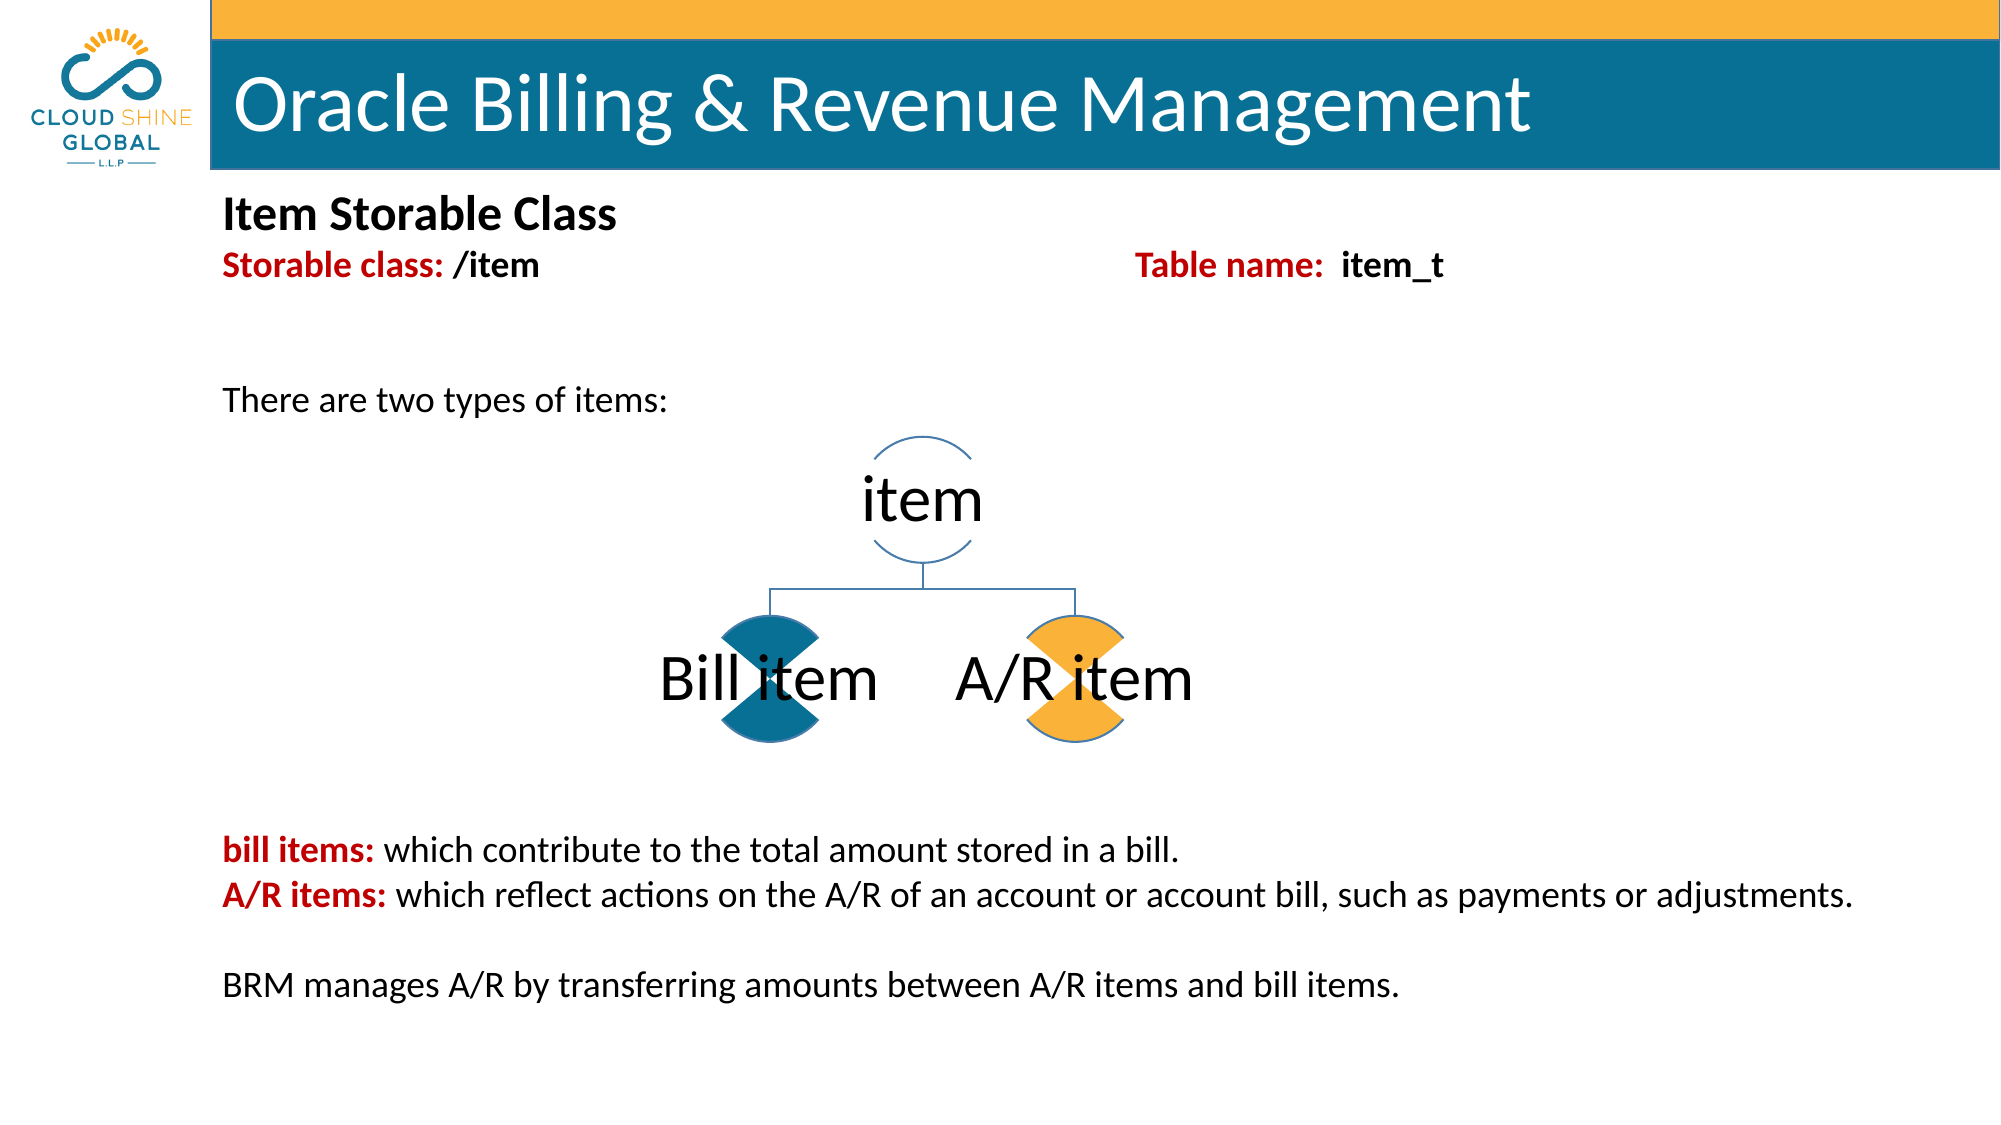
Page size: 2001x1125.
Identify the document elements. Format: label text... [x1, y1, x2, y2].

text_box Item Storable Class Storable class: /item Table name: item_t There are two types of items: bill items: which contribute to the total amount stored in a bill. A/R items: which reflect actions on the A/R of an account or account bill, such as payments or adjustments. BRM manages A/R by transferring amounts between A/R items and bill items. [207, 172, 1911, 1013]
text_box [643, 434, 1202, 744]
picture [26, 17, 198, 169]
